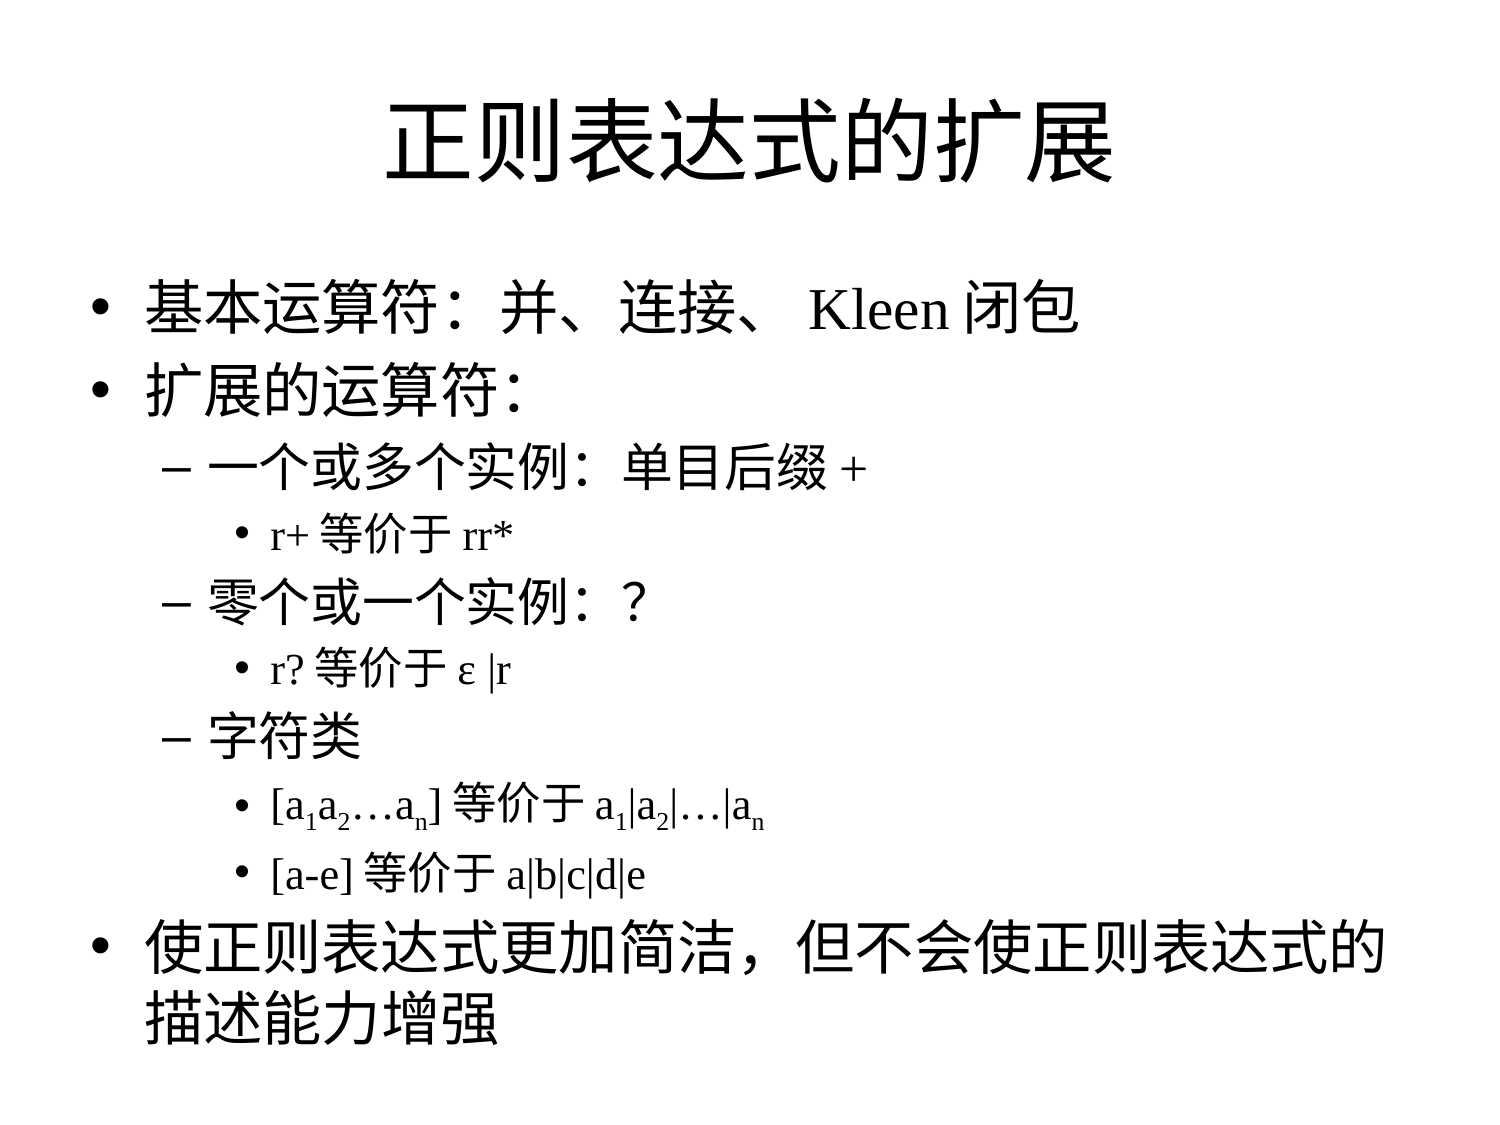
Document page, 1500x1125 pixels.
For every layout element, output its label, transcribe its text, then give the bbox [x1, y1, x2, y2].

list 基本运算符：并、连接、Kleen闭包 扩展的运算符： 一个或多个实例：单目后缀+ r+等价于rr* 零个或一个实例：？ r?等价于ε |r 字符类 [a1a2…an]等价于a1|a2|…|an [a-e]等价于a|b|c|d|e 使正则表达式更加简洁，但不会使正则表达式的描述能力增强 [75, 262, 1425, 1067]
title 正则表达式的扩展 [75, 45, 1425, 233]
